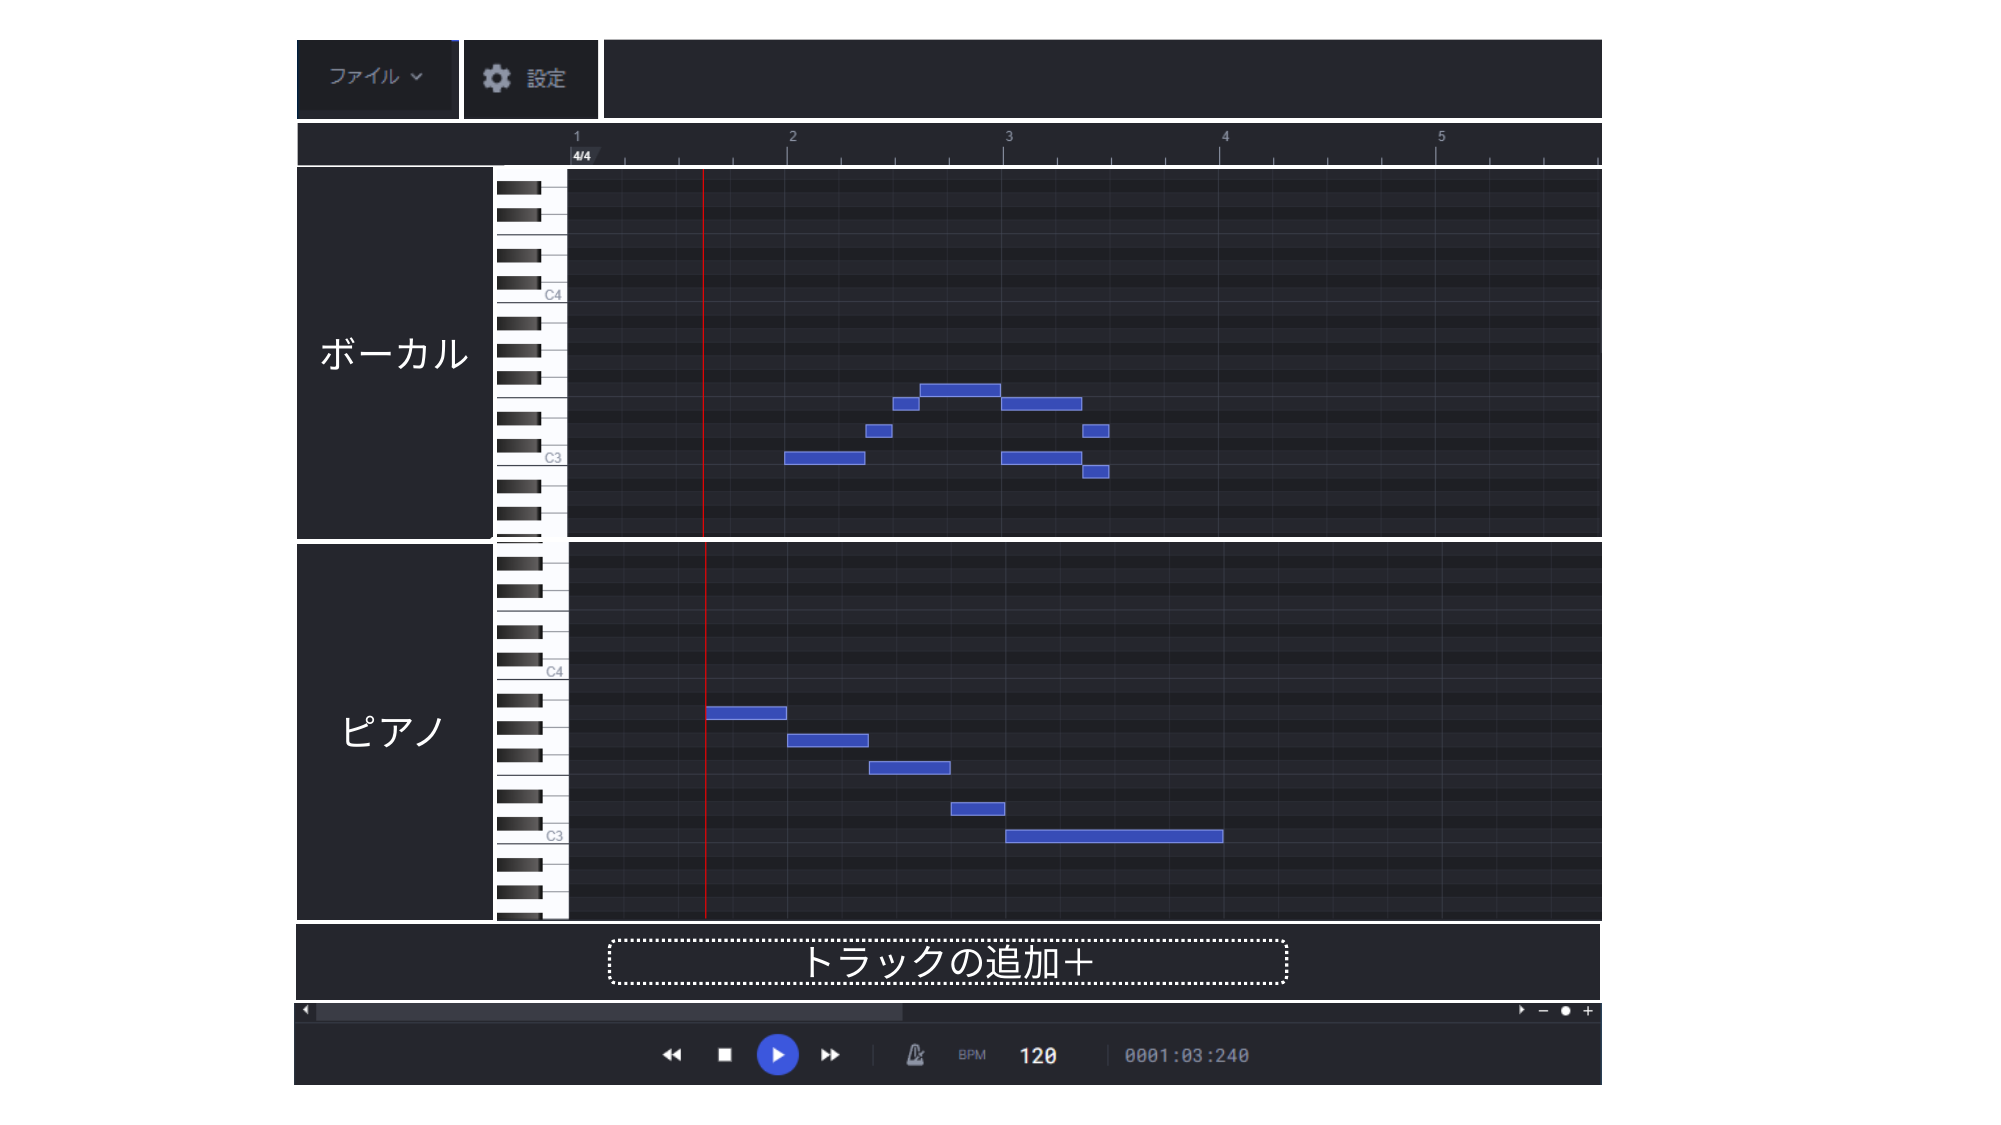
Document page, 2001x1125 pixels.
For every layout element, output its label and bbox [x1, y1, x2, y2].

text_box [293, 39, 1603, 1086]
